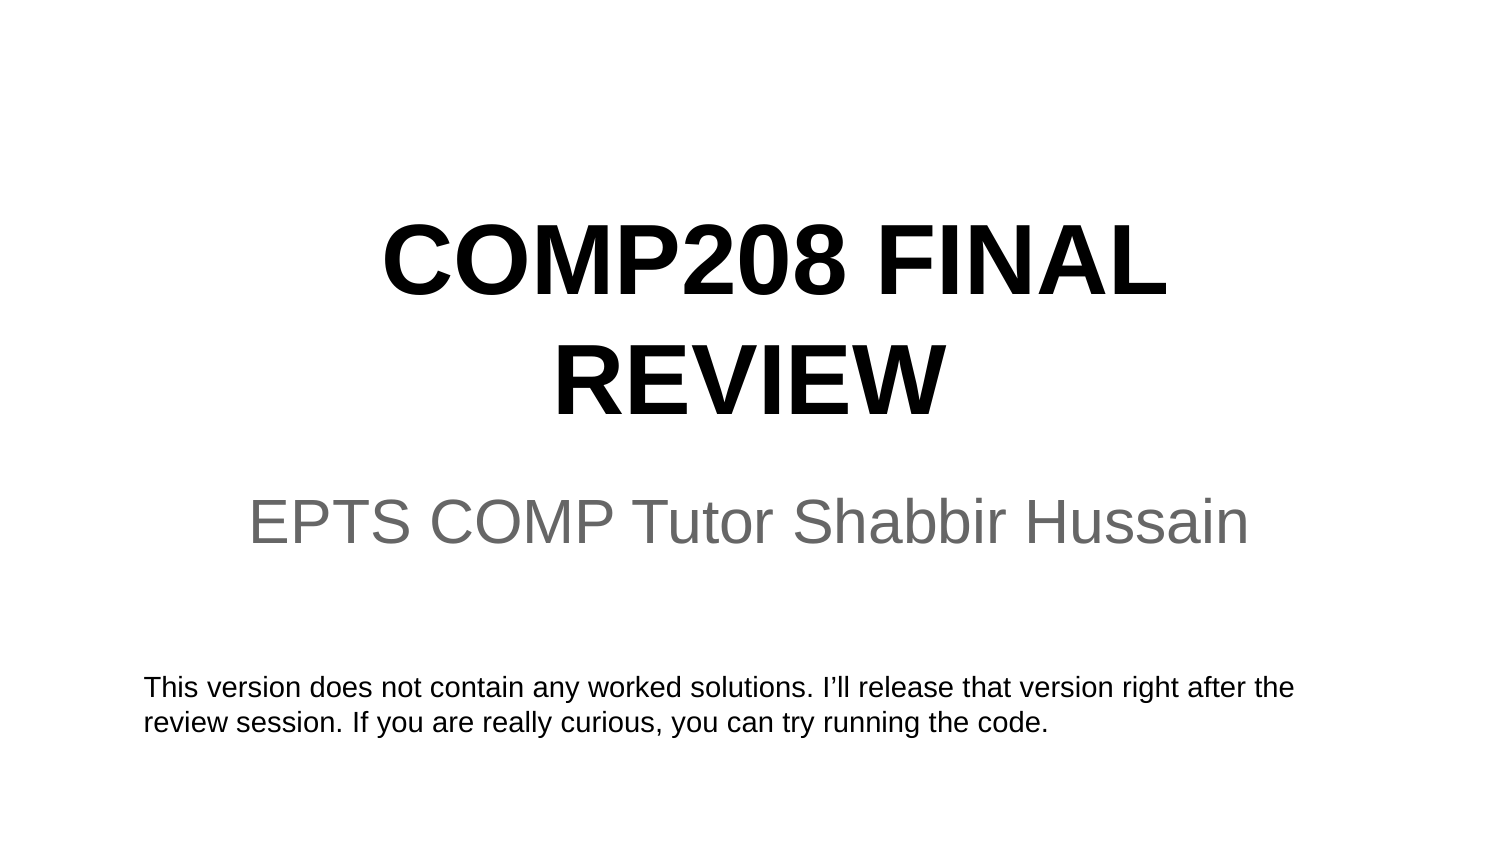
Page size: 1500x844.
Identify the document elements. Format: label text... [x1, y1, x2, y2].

subtitle EPTS COMP Tutor Shabbir Hussain [112, 465, 1388, 595]
text_box This version does not contain any worked solutions. I’ll release that version right after the review session. If you are really curious, you can try running the code. [128, 653, 1360, 804]
title COMP208 FINAL REVIEW [112, 259, 1388, 450]
